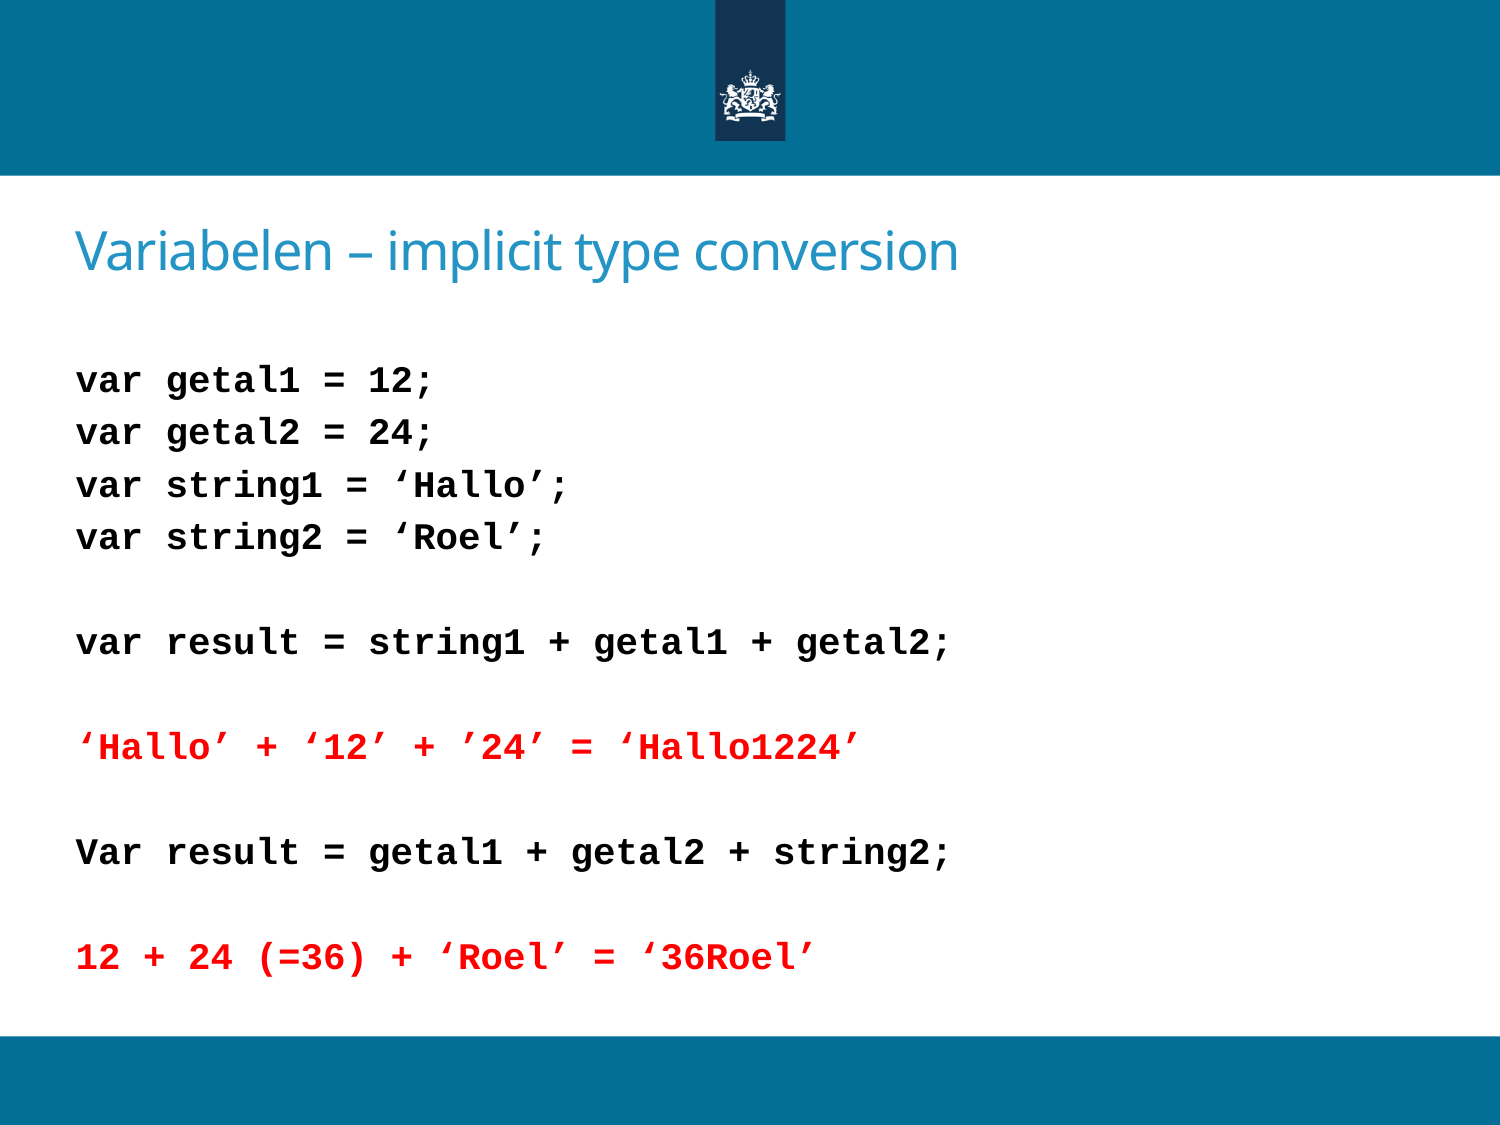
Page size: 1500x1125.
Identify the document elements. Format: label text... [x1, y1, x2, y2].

list var getal1 = 12; var getal2 = 24; var string1 = ‘Hallo’; var string2 = ‘Roel’; var result = string1 + getal1 + getal2; ‘Hallo’ + ‘12’ + ’24’ = ‘Hallo1224’ Var result = getal1 + getal2 + string2; 12 + 24 (=36) + ‘Roel’ = ‘36Roel’ [60, 295, 1350, 997]
picture [716, 0, 784, 140]
title Variabelen – implicit type conversion [60, 202, 1348, 295]
